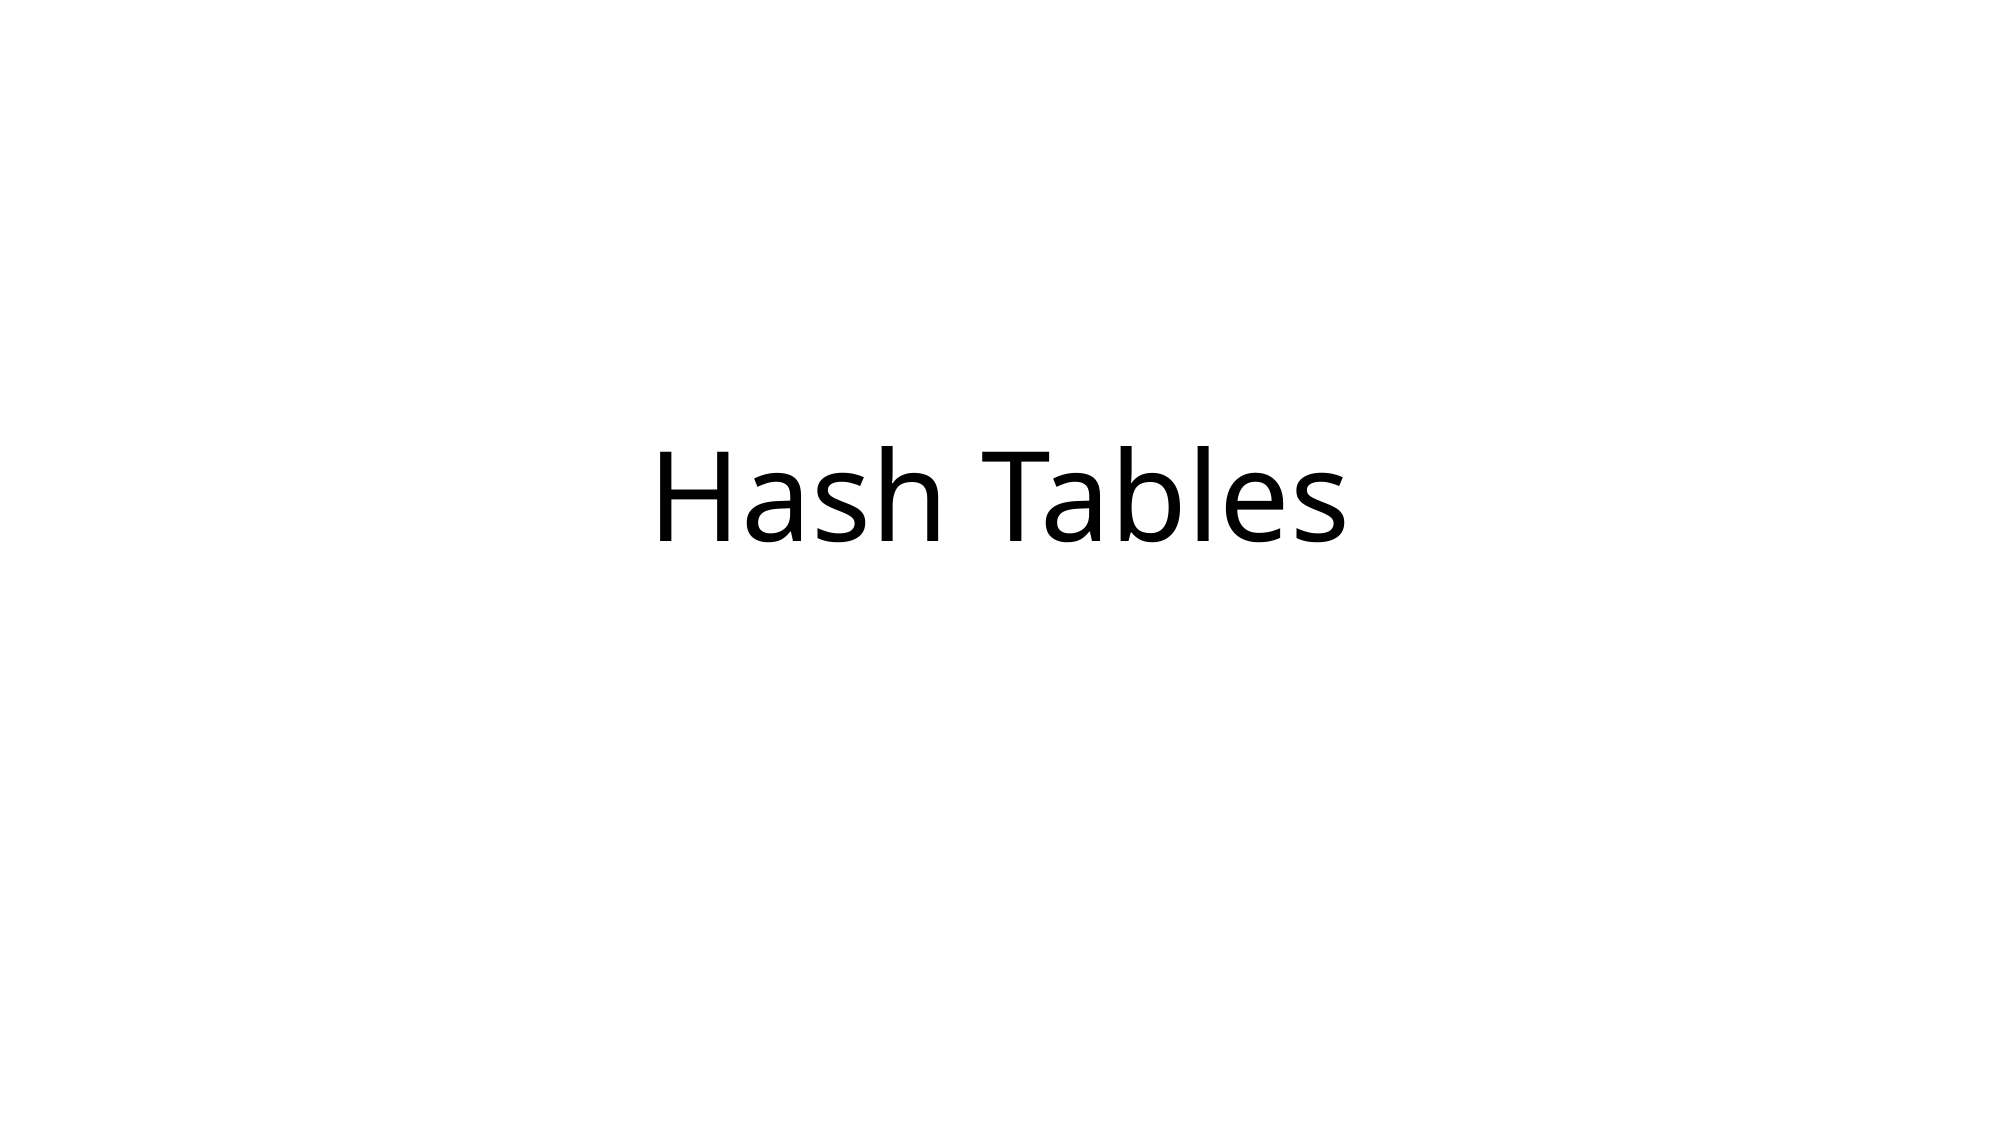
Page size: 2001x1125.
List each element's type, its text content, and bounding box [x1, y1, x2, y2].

title Hash Tables [249, 184, 1750, 576]
